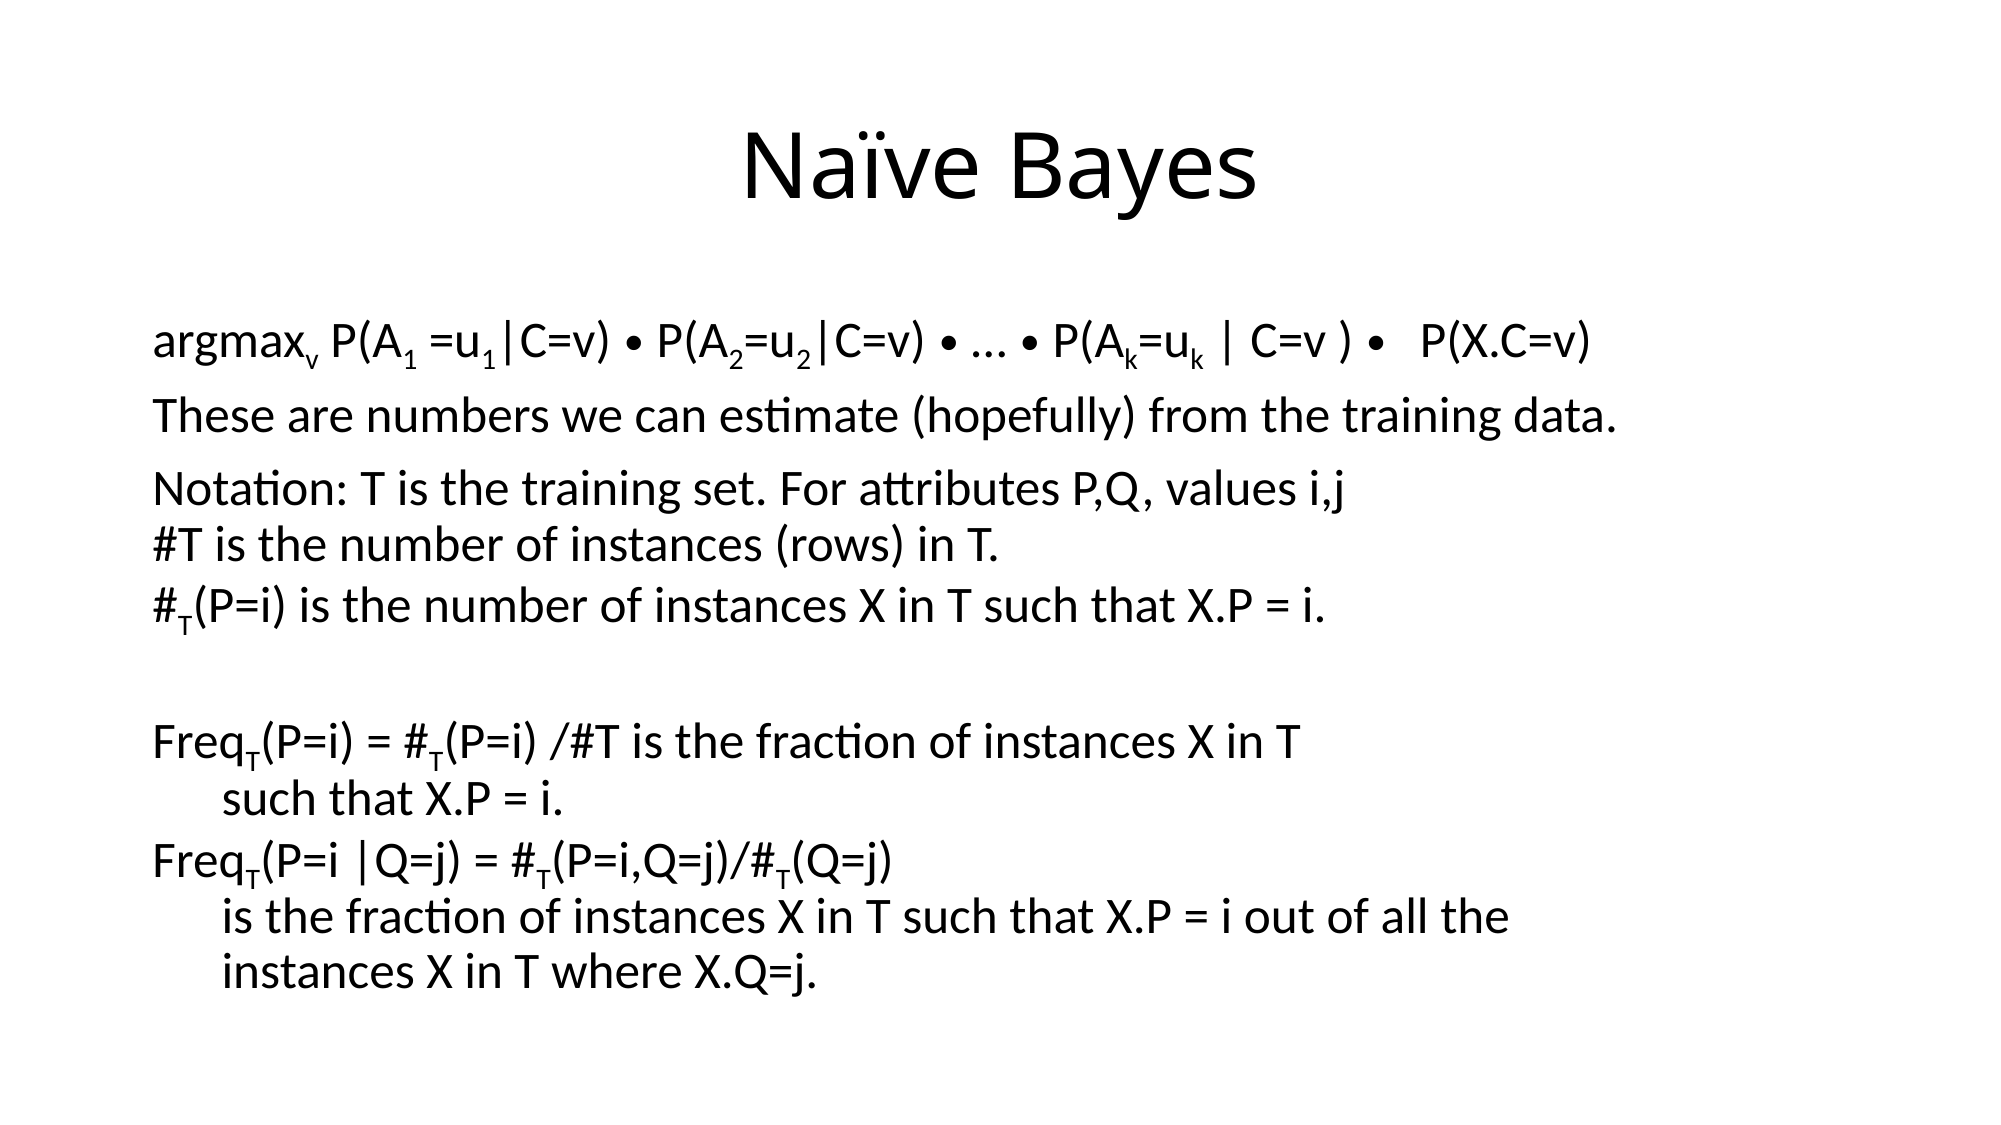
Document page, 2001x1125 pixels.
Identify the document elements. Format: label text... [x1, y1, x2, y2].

title Naïve Bayes [137, 59, 1863, 278]
list argmaxv P(A1 =u1|C=v) ∙ P(A2=u2|C=v) ∙ … ∙ P(Ak=uk | C=v ) ∙ P(X.C=v) These are numbers we can estimate (hopefully) from the training data. Notation: T is the training set. For attributes P,Q, values i,j #T is the number of instances (rows) in T. #T(P=i) is the number of instances X in T such that X.P = i. FreqT(P=i) = #T(P=i) /#T is the fraction of instances X in T such that X.P = i. FreqT(P=i |Q=j) = #T(P=i,Q=j)/#T(Q=j) is the fraction of instances X in T such that X.P = i out of all the instances X in T where X.Q=j. [137, 299, 1863, 1014]
